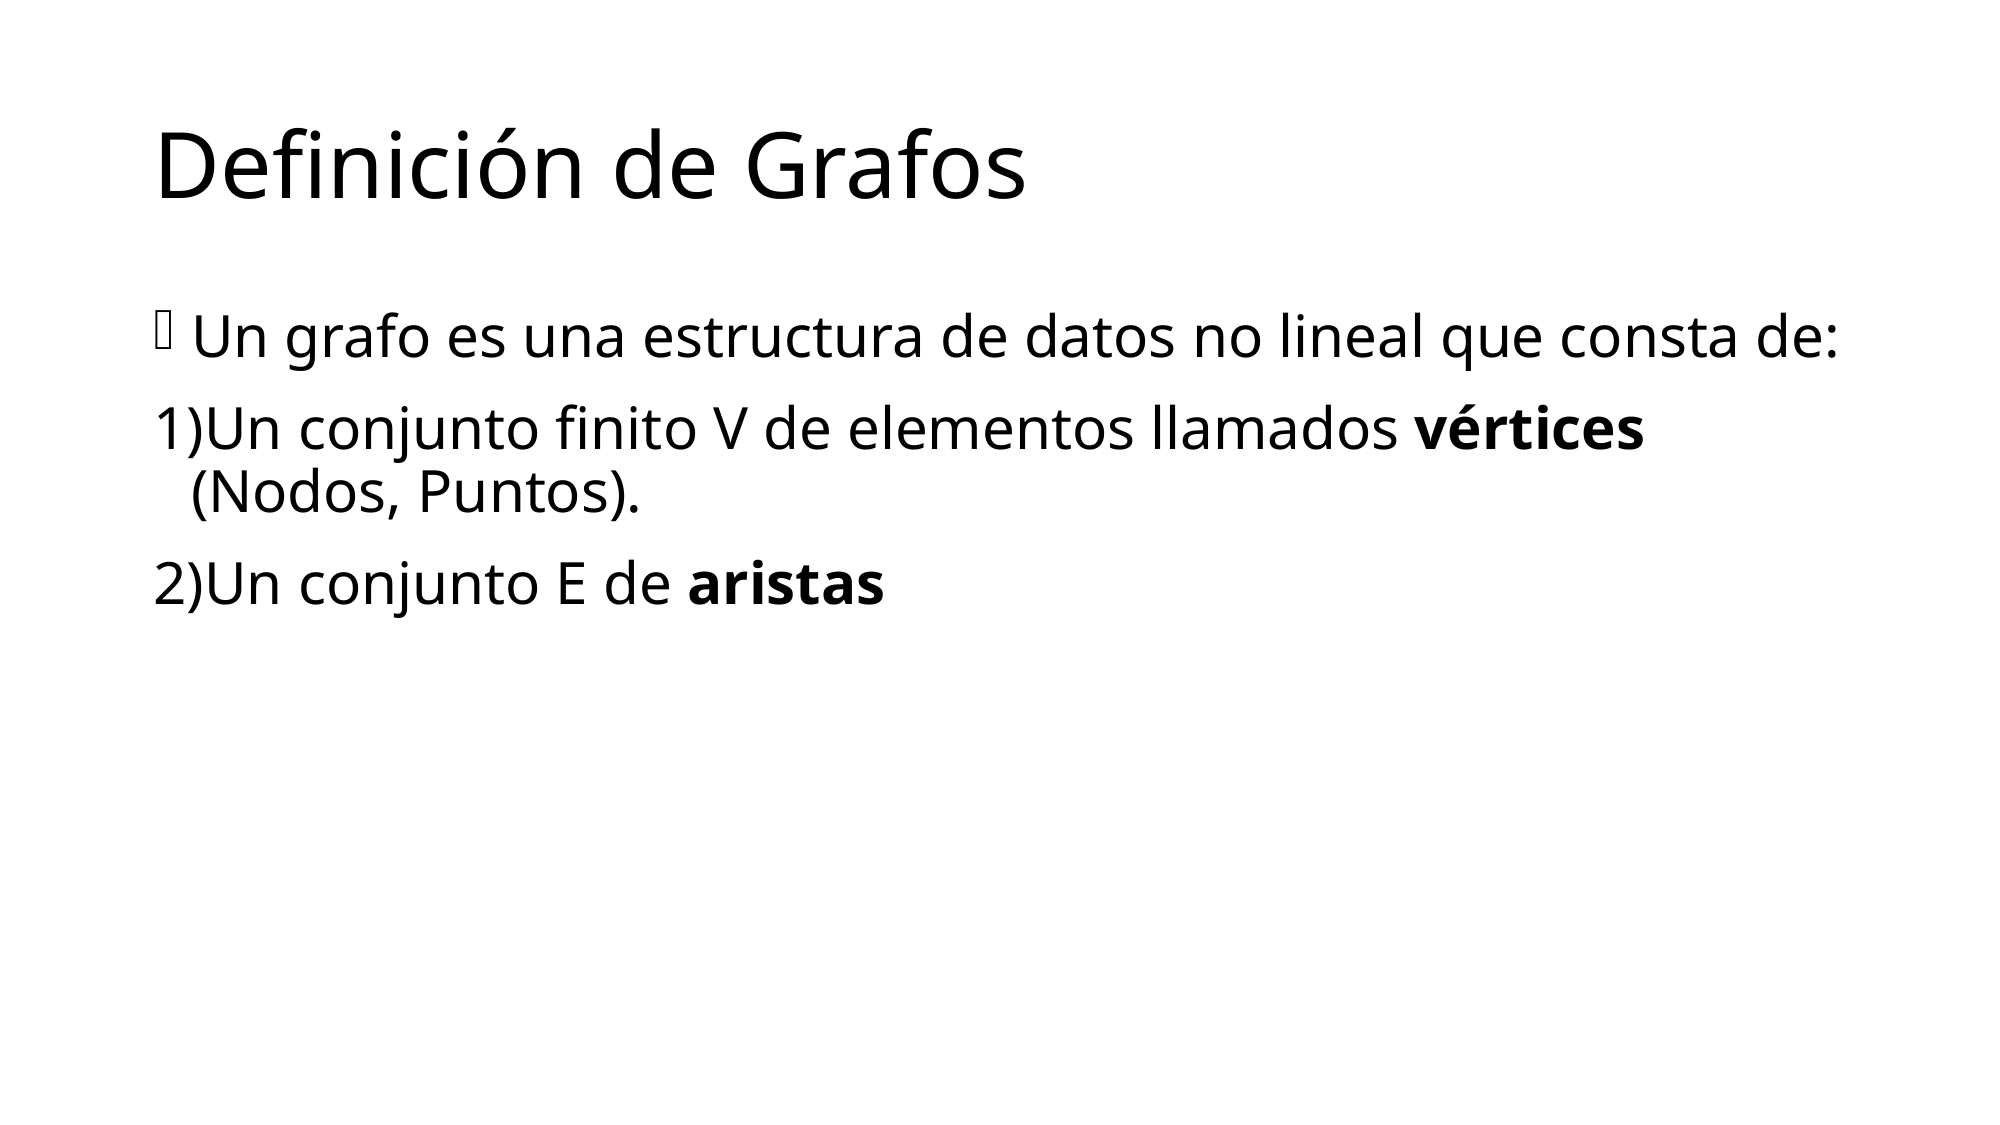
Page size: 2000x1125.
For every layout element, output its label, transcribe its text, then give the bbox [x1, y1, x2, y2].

title Definición de Grafos [138, 60, 1864, 278]
list Un grafo es una estructura de datos no lineal que consta de: Un conjunto finito V de elementos llamados vértices (Nodos, Puntos). Un conjunto E de aristas [138, 299, 1864, 1014]
